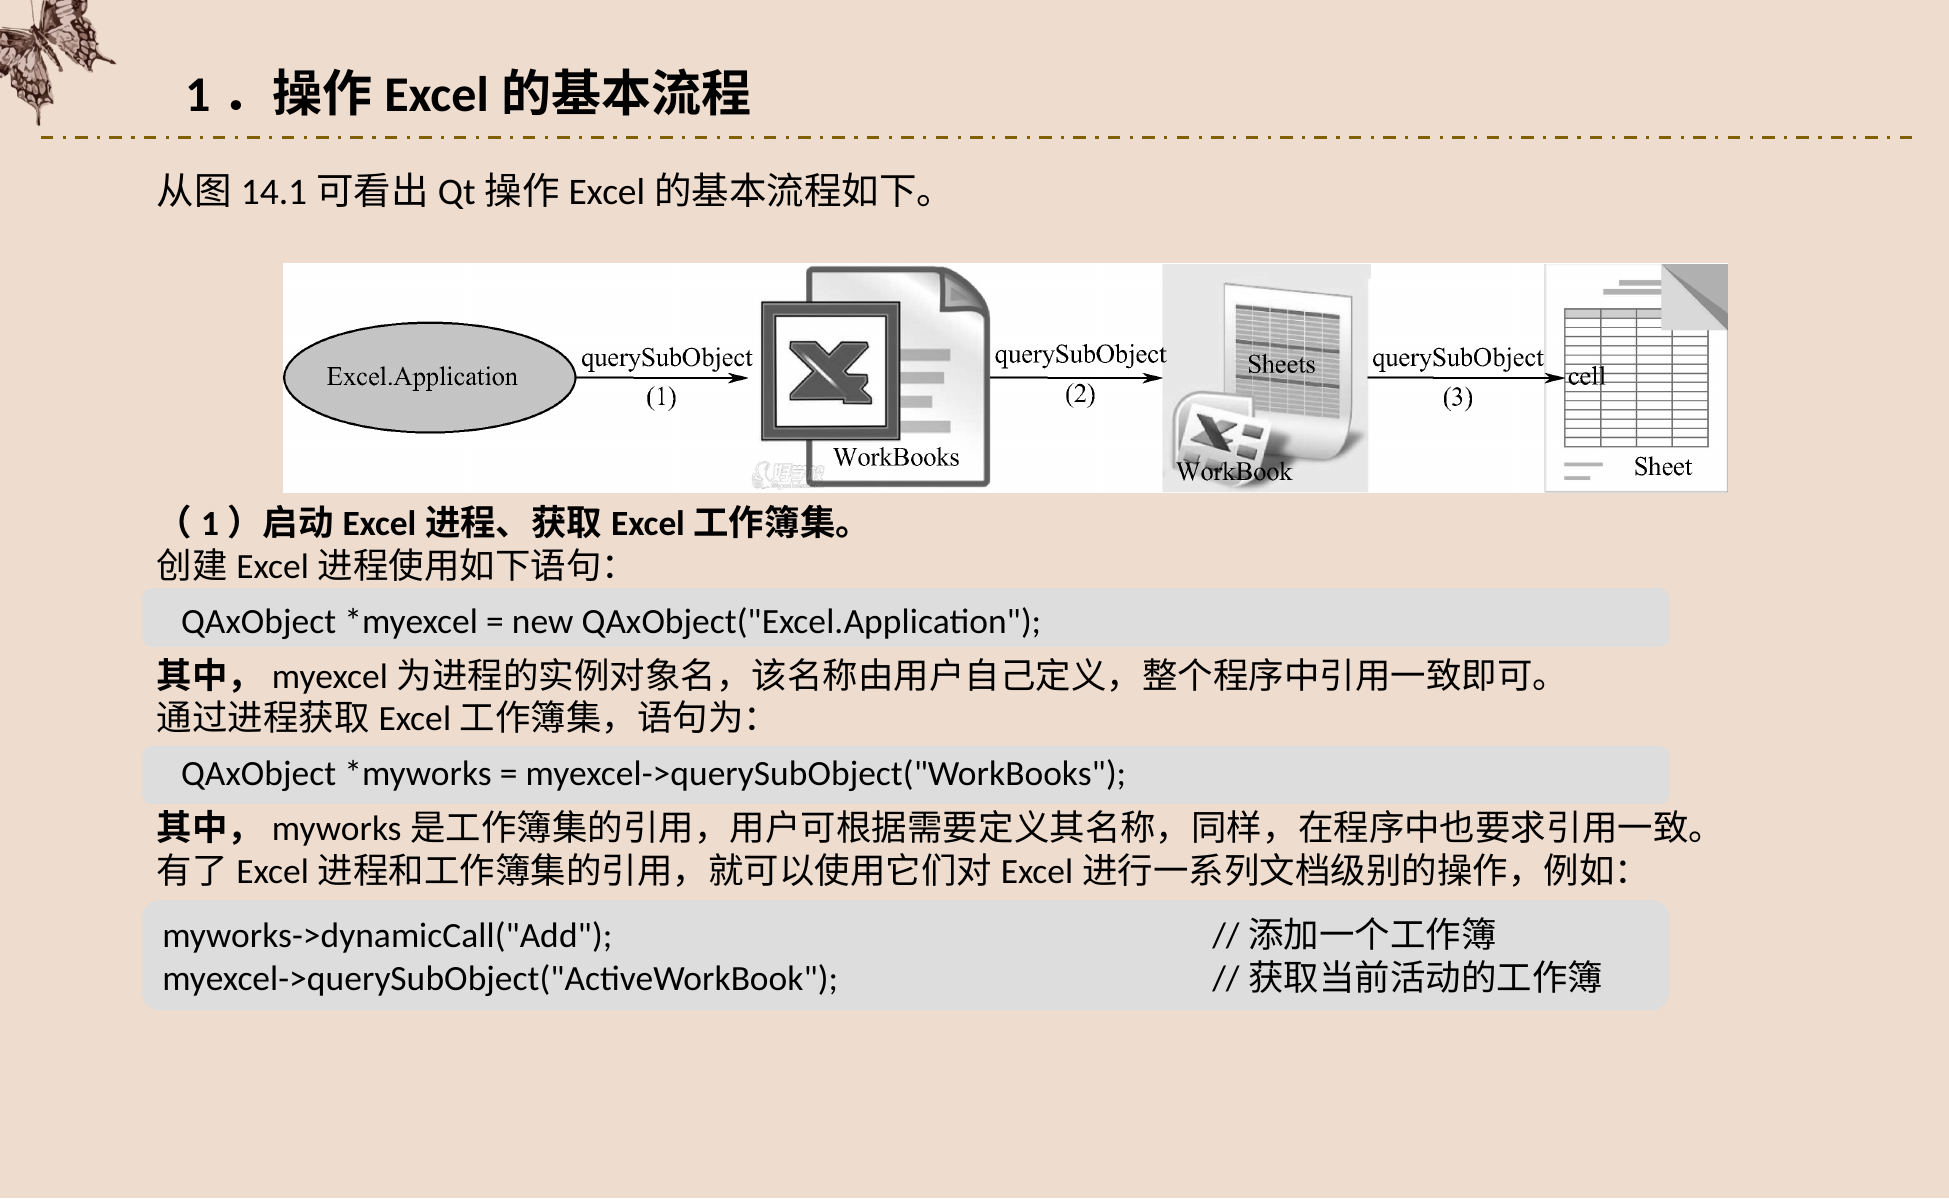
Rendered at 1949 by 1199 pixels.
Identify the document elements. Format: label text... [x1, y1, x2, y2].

text_box myworks->dynamicCall("Add"); //添加一个工作簿 myexcel->querySubObject("ActiveWorkBook"); //获取当前活动的工作簿 [142, 899, 1670, 1011]
picture [282, 263, 1728, 493]
text_box （1）启动Excel进程、获取Excel工作簿集。 创建Excel进程使用如下语句： QAxObject *myexcel = new QAxObject("Excel.Application"); 其中，myexcel为进程的实例对象名，该名称由用户自己定义，整个程序中引用一致即可。 通过进程获取Excel工作簿集，语句为： QAxObject *myworks = myexcel->querySubObject("WorkBooks"); 其中，myworks是工作簿集的引用，用户可根据需要定义其名称，同样，在程序中也要求引用一致。 有了Excel进程和工作簿集的引用，就可以使用它们对Excel进行一系列文档级别的操作，例如： [142, 492, 1802, 898]
text_box 从图14.1可看出Qt操作Excel的基本流程如下。 [142, 159, 1832, 220]
picture [0, 1, 142, 138]
text_box 1．操作Excel的基本流程 [170, 53, 766, 129]
